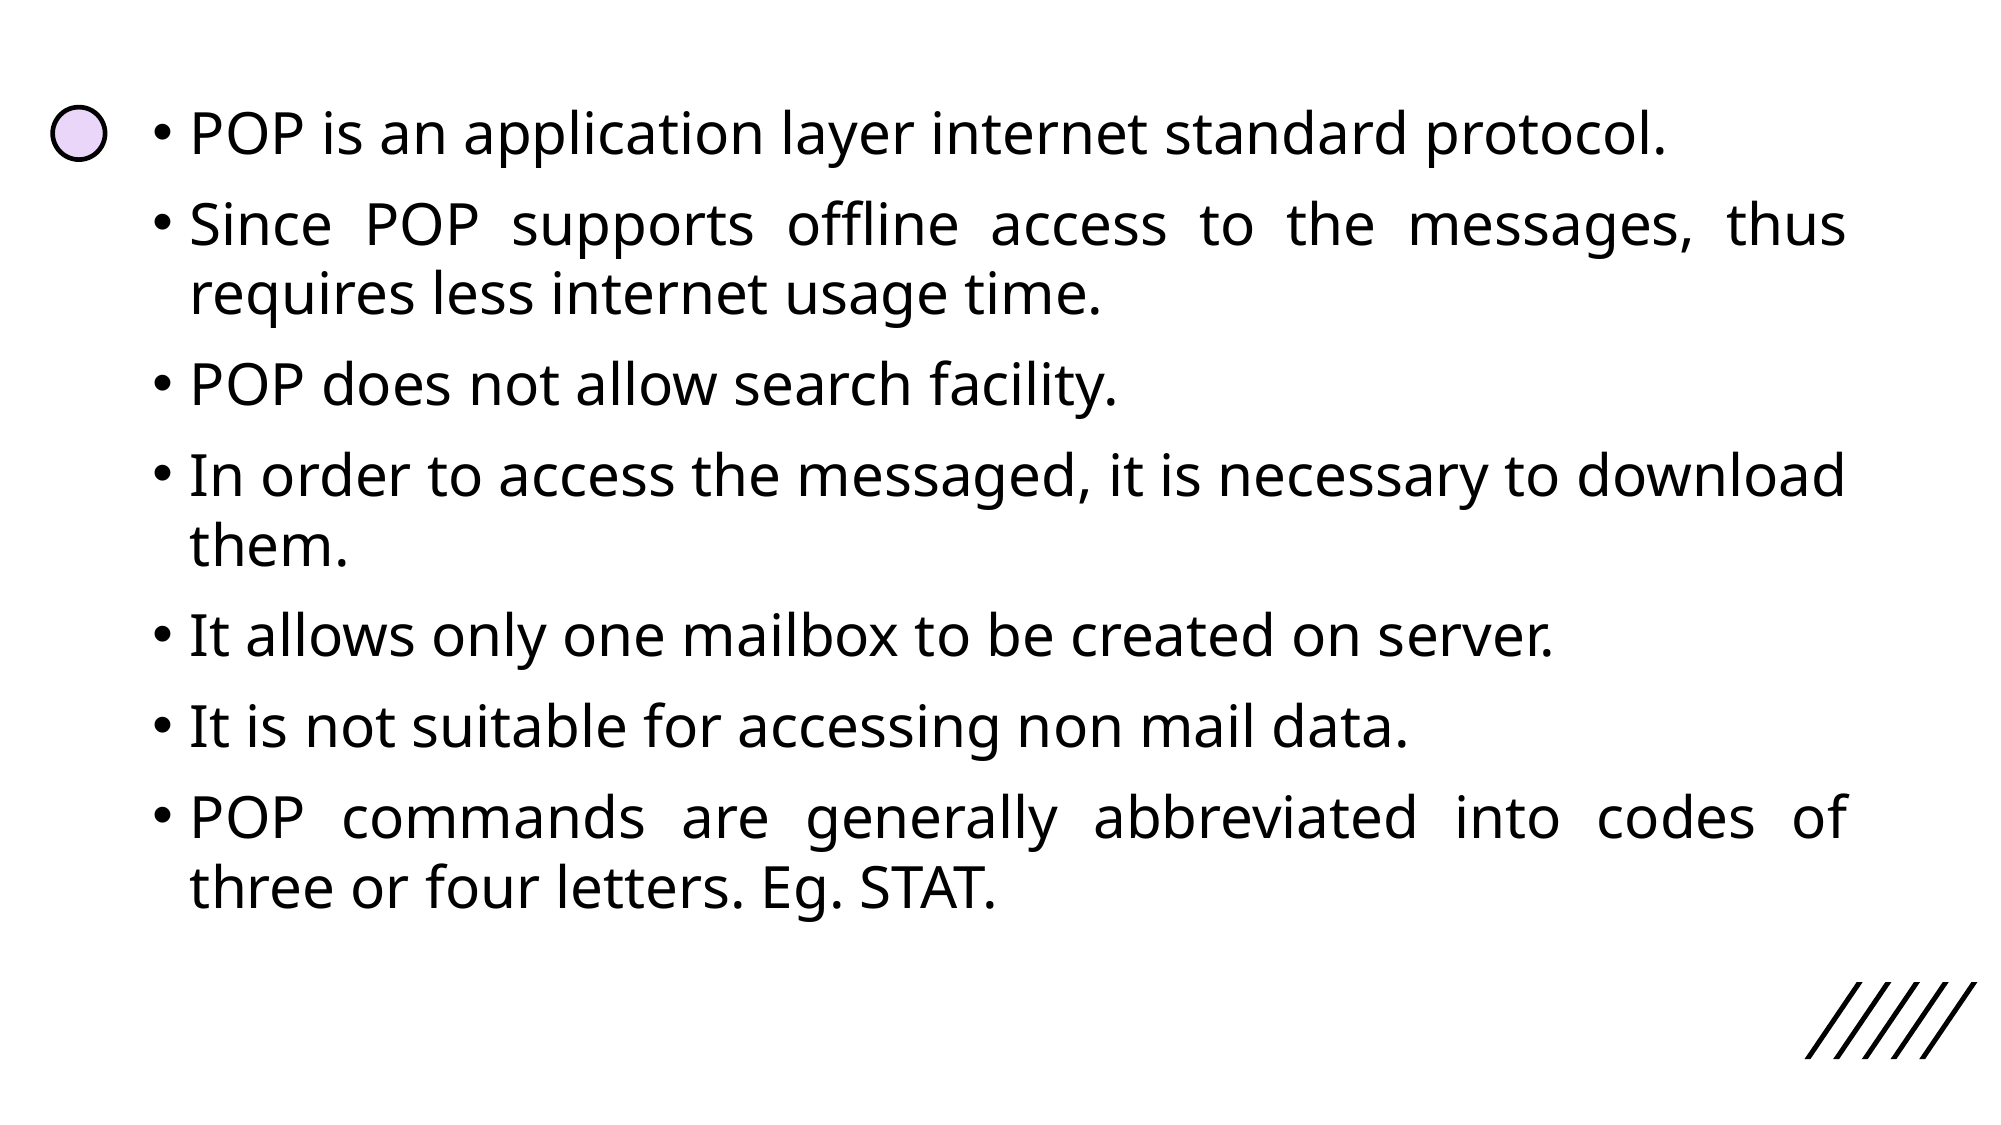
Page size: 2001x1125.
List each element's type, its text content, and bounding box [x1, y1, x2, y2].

list POP is an application layer internet standard protocol. Since POP supports offline access to the messages, thus requires less internet usage time. POP does not allow search facility. In order to access the messaged, it is necessary to download them. It allows only one mailbox to be created on server. It is not suitable for accessing non mail data. POP commands are generally abbreviated into codes of three or four letters. Eg. STAT. [137, 88, 1863, 1014]
